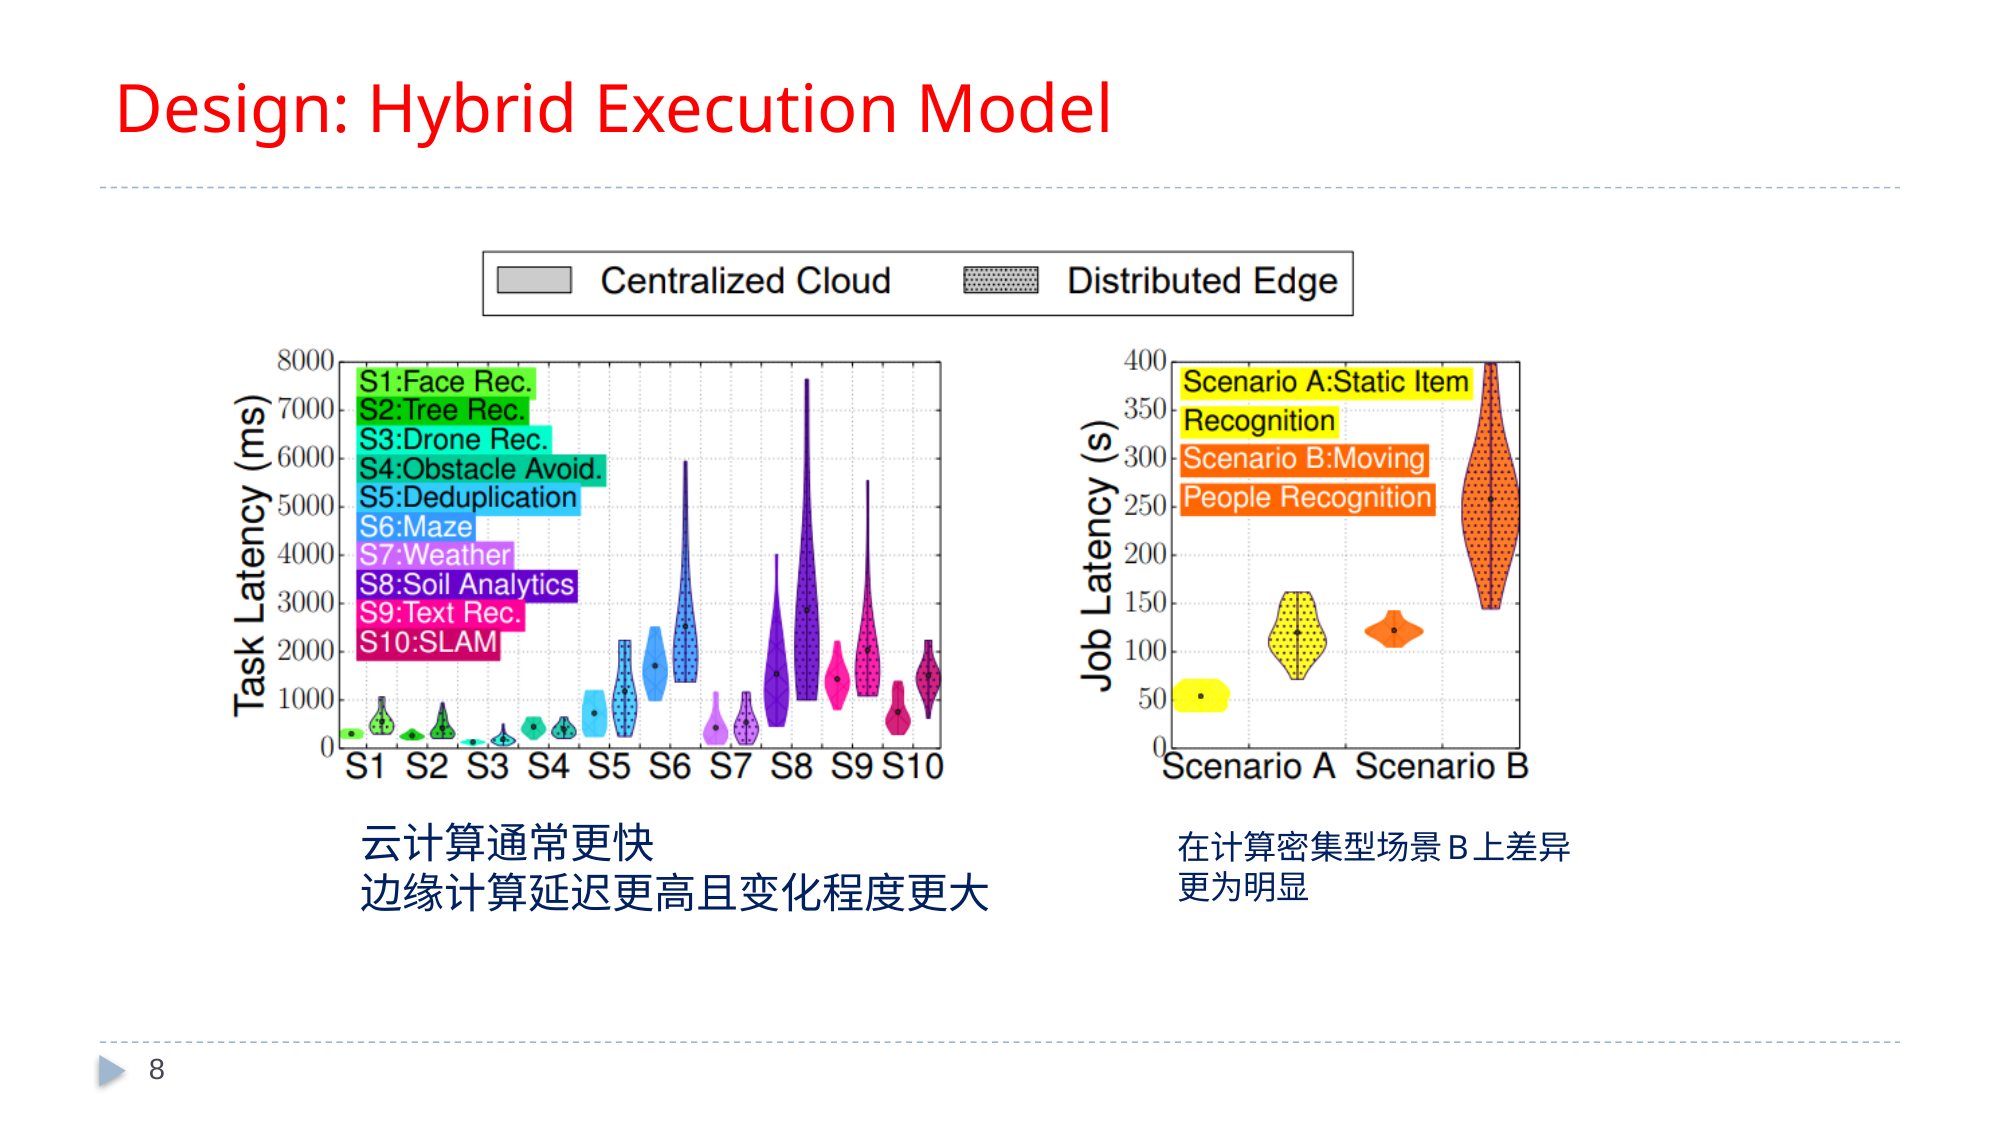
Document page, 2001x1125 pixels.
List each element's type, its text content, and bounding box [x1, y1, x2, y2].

slide_number 8 [133, 1042, 568, 1103]
title Design: Hybrid Execution Model [99, 24, 1900, 188]
text_box 在计算密集型场景B上差异更为明显 [1162, 818, 1600, 915]
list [224, 237, 1538, 790]
text_box 云计算通常更快 边缘计算延迟更高且变化程度更大 [345, 803, 1009, 932]
